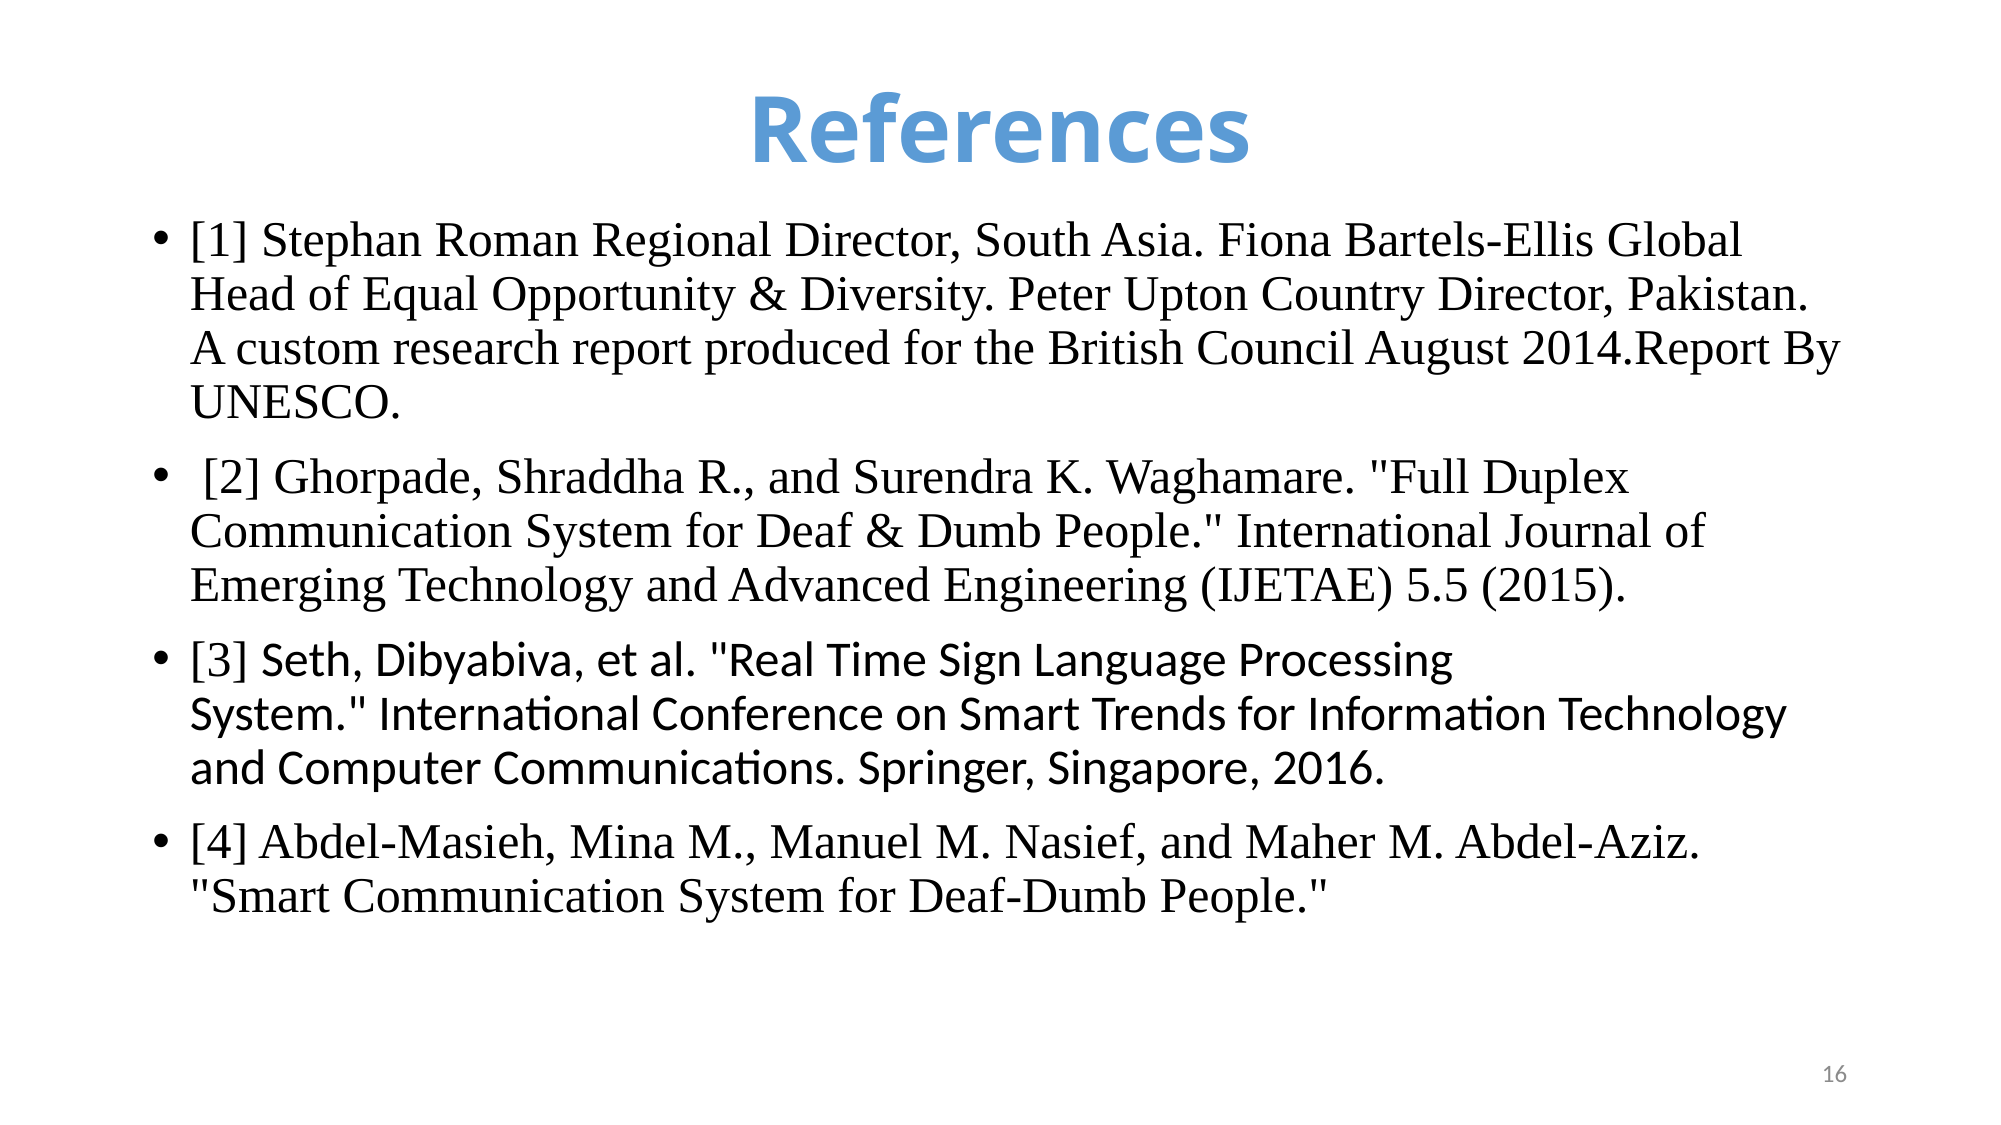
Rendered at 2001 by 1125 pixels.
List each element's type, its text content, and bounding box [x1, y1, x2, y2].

list [1] Stephan Roman Regional Director, South Asia. Fiona Bartels-Ellis Global Head of Equal Opportunity & Diversity. Peter Upton Country Director, Pakistan. A custom research report produced for the British Council August 2014.Report By UNESCO. [2] Ghorpade, Shraddha R., and Surendra K. Waghamare. "Full Duplex Communication System for Deaf & Dumb People." International Journal of Emerging Technology and Advanced Engineering (IJETAE) 5.5 (2015). [3] Seth, Dibyabiva, et al. "Real Time Sign Language Processing System." International Conference on Smart Trends for Information Technology and Computer Communications. Springer, Singapore, 2016. [4] Abdel-Masieh, Mina M., Manuel M. Nasief, and Maher M. Abdel-Aziz. "Smart Communication System for Deaf-Dumb People." [137, 205, 1863, 1014]
slide_number 16 [1412, 1042, 1863, 1103]
title References [137, 59, 1863, 205]
